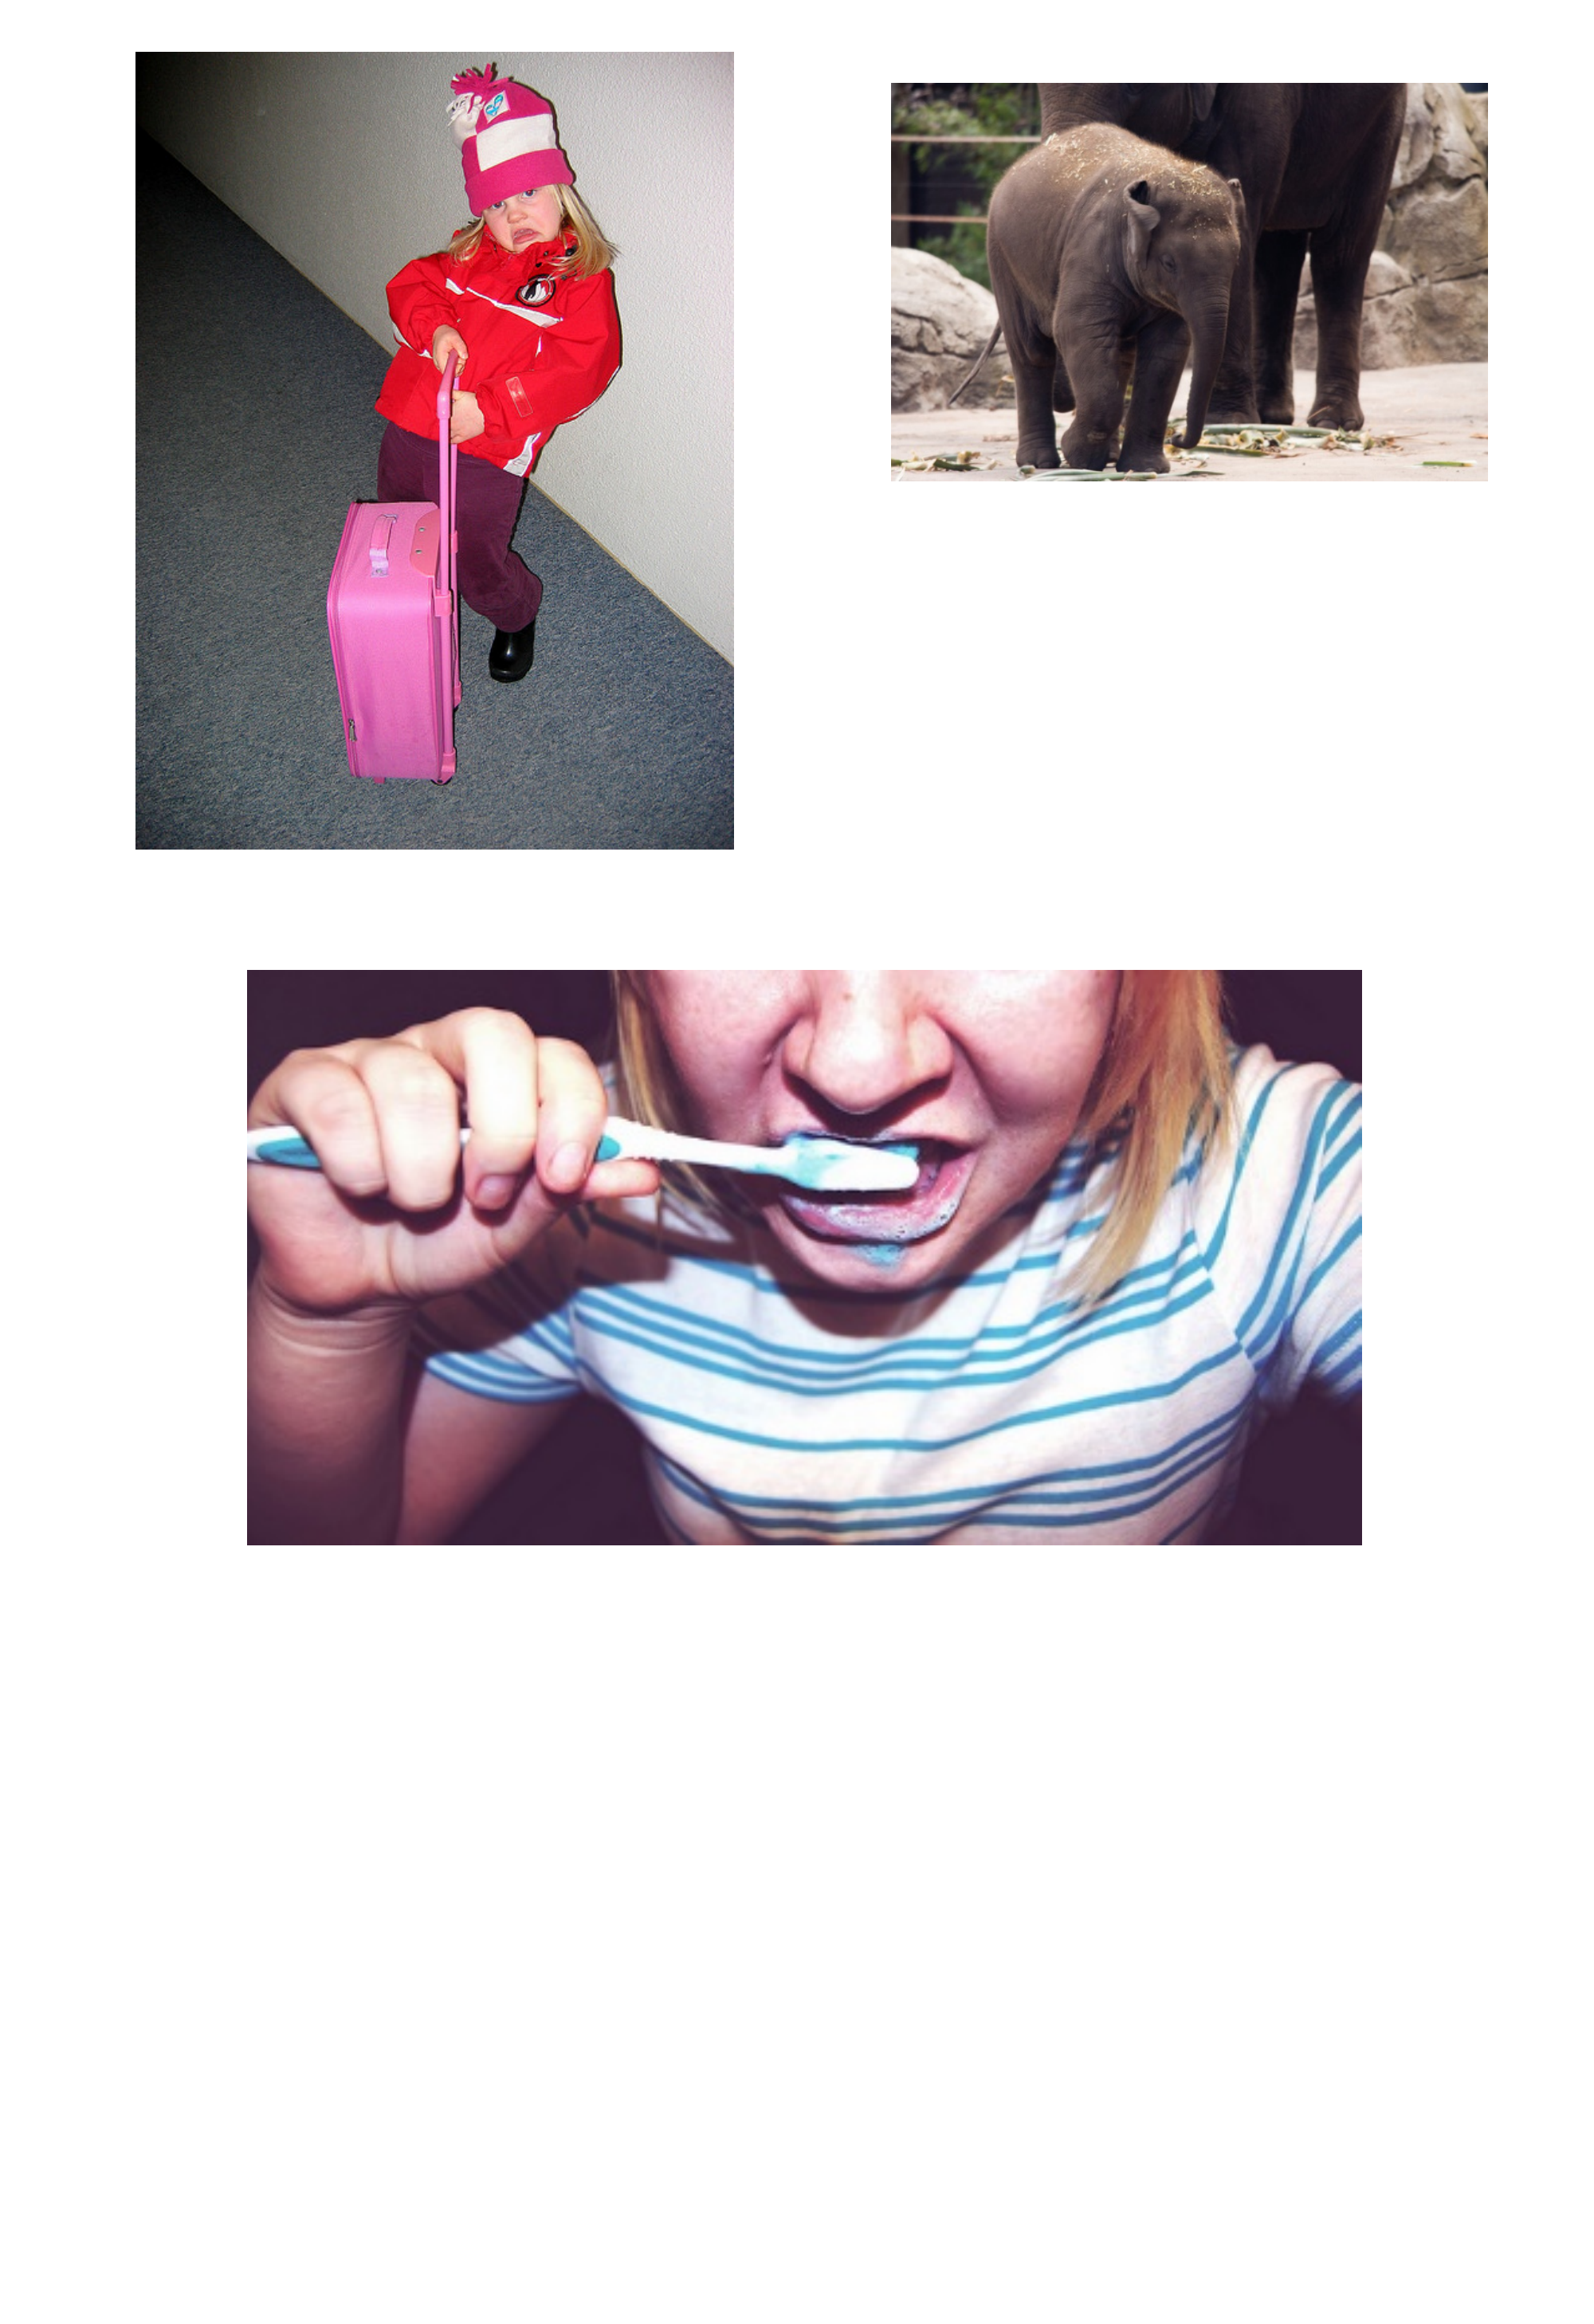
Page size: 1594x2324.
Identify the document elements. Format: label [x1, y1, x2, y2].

picture [135, 52, 734, 850]
picture [247, 970, 1362, 1545]
picture [891, 83, 1488, 481]
